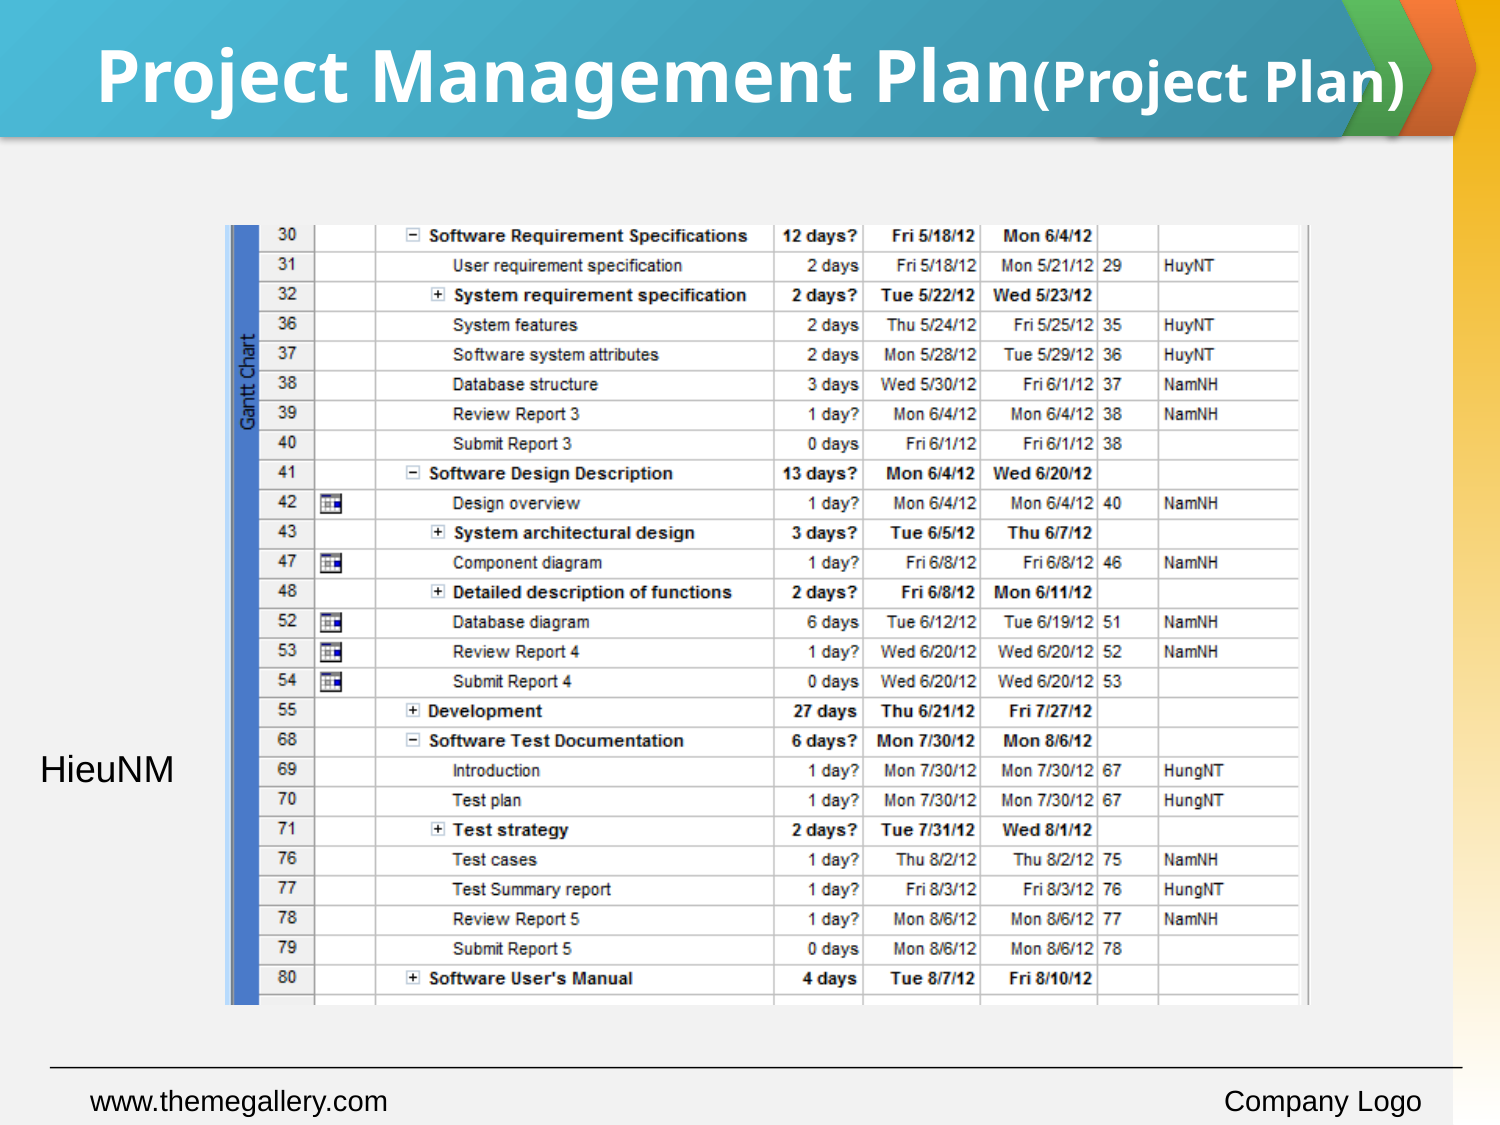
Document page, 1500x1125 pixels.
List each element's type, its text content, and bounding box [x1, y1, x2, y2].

title Project Management Plan(Project Plan) [75, 21, 1425, 125]
picture [224, 224, 1312, 1006]
text_box HieuNM [24, 737, 219, 798]
slide_number www.themegallery.com [74, 1074, 426, 1113]
footer Company Logo [962, 1074, 1438, 1113]
